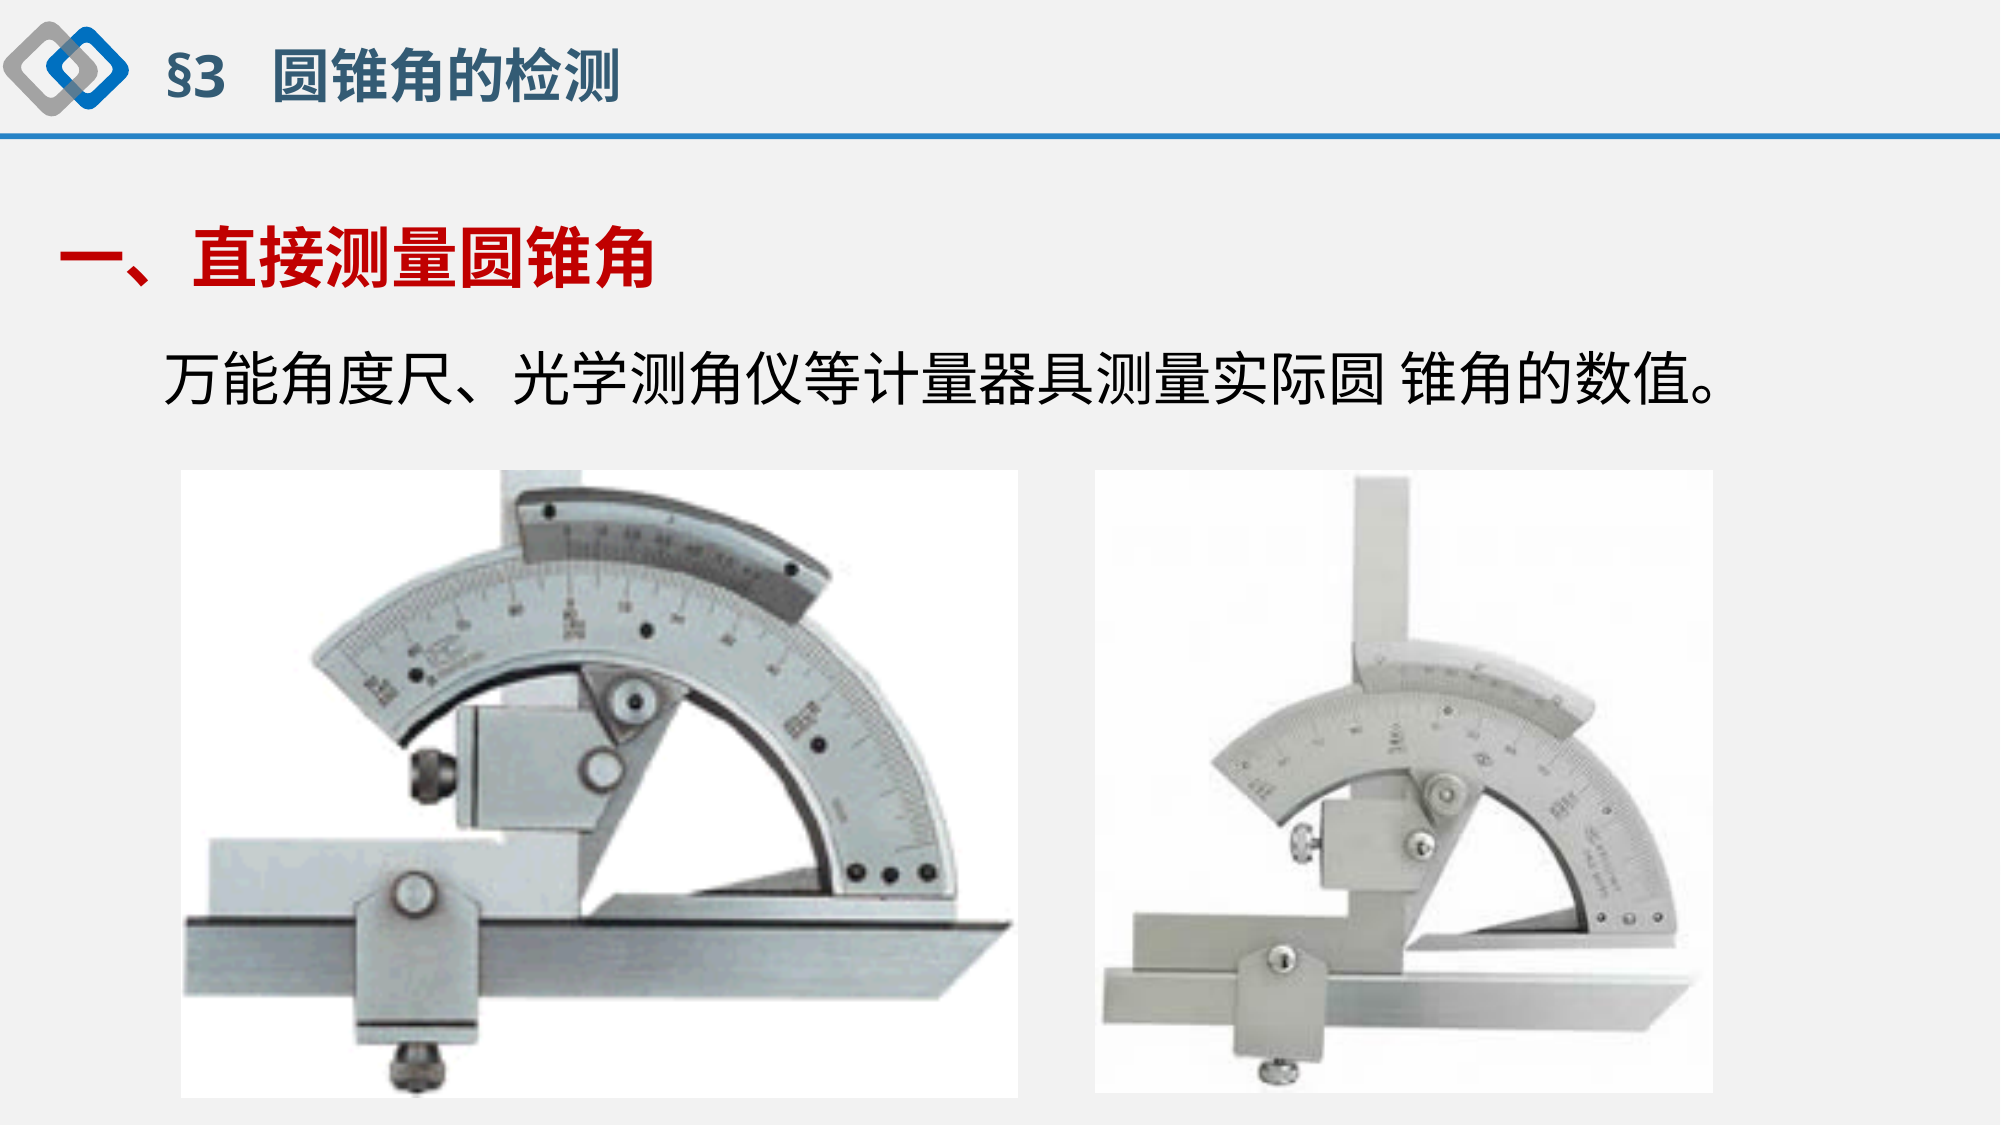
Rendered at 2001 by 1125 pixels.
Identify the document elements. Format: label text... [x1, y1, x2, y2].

list 一、直接测量圆锥角 万能角度尺、光学测角仪等计量器具测量实际圆 锥角的数值。 [43, 167, 1924, 843]
picture [180, 470, 1018, 1098]
text_box §3 圆锥角的检测 [151, 32, 1873, 117]
picture [1095, 470, 1713, 1093]
